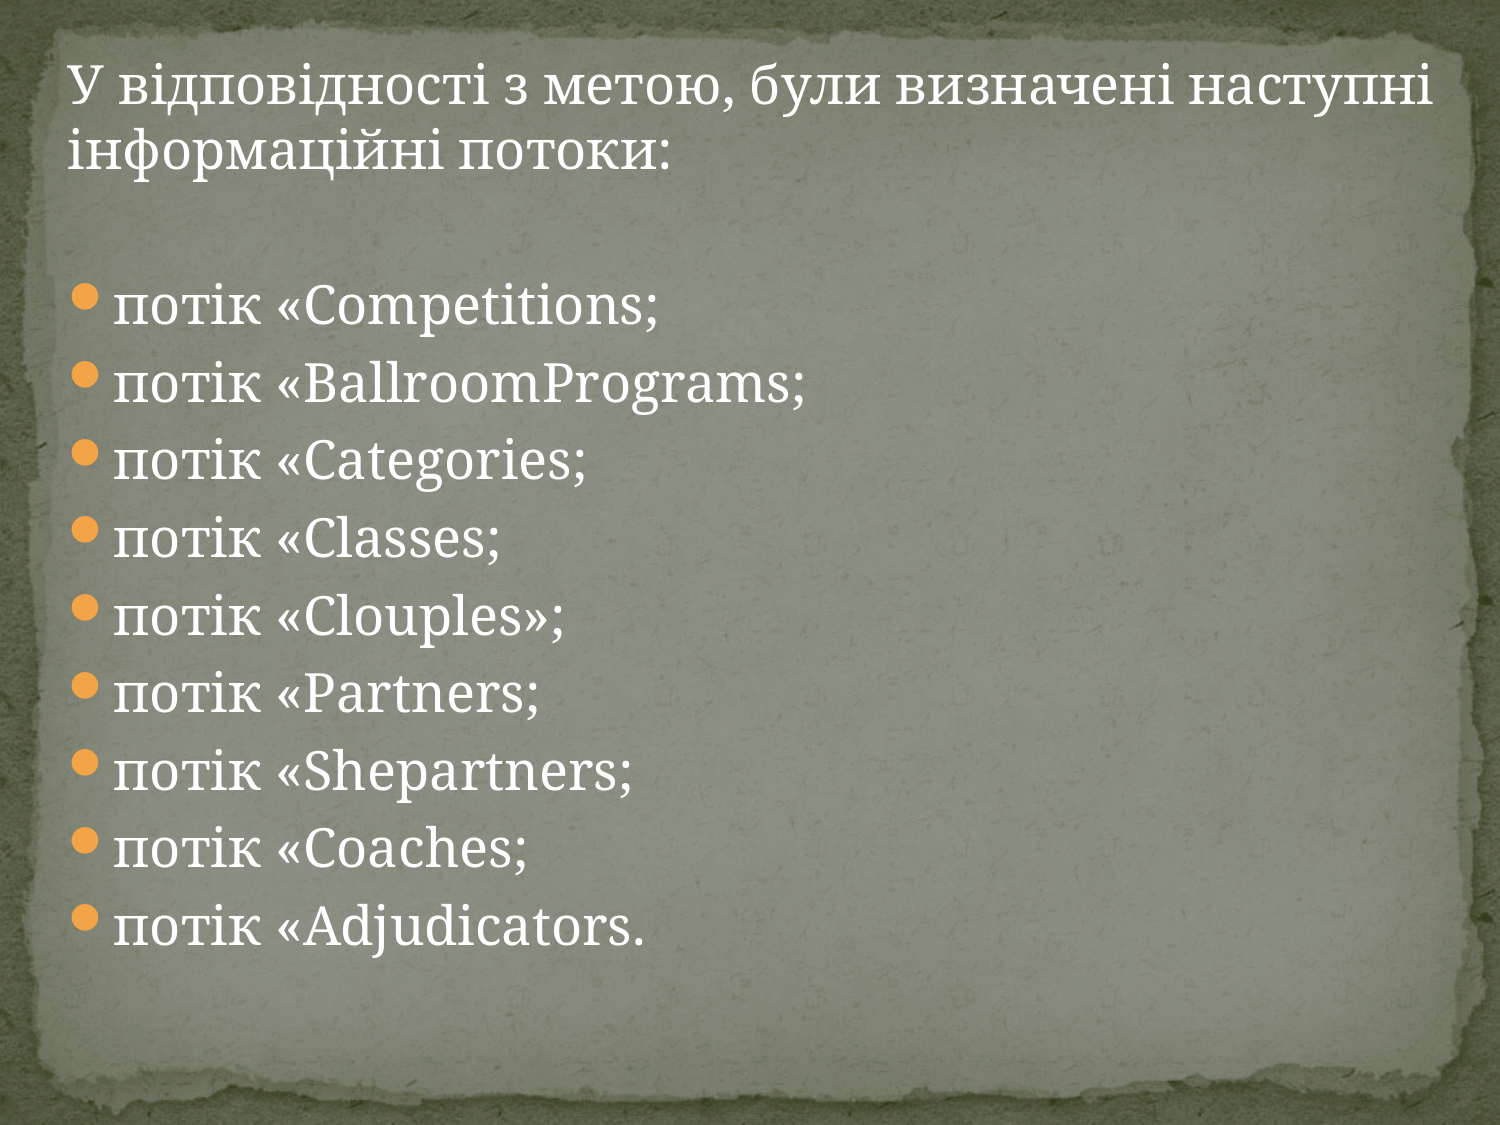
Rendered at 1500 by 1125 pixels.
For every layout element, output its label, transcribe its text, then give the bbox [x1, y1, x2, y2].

list У відповідності з метою, були визначені наступні інформаційні потоки: потік «Competitions; потік «BallroomPrograms; потік «Categories; потік «Classes; потік «Clouples»; потік «Partners; потік «Shepartners; потік «Coaches; потік «Adjudicators. [53, 42, 1459, 1094]
